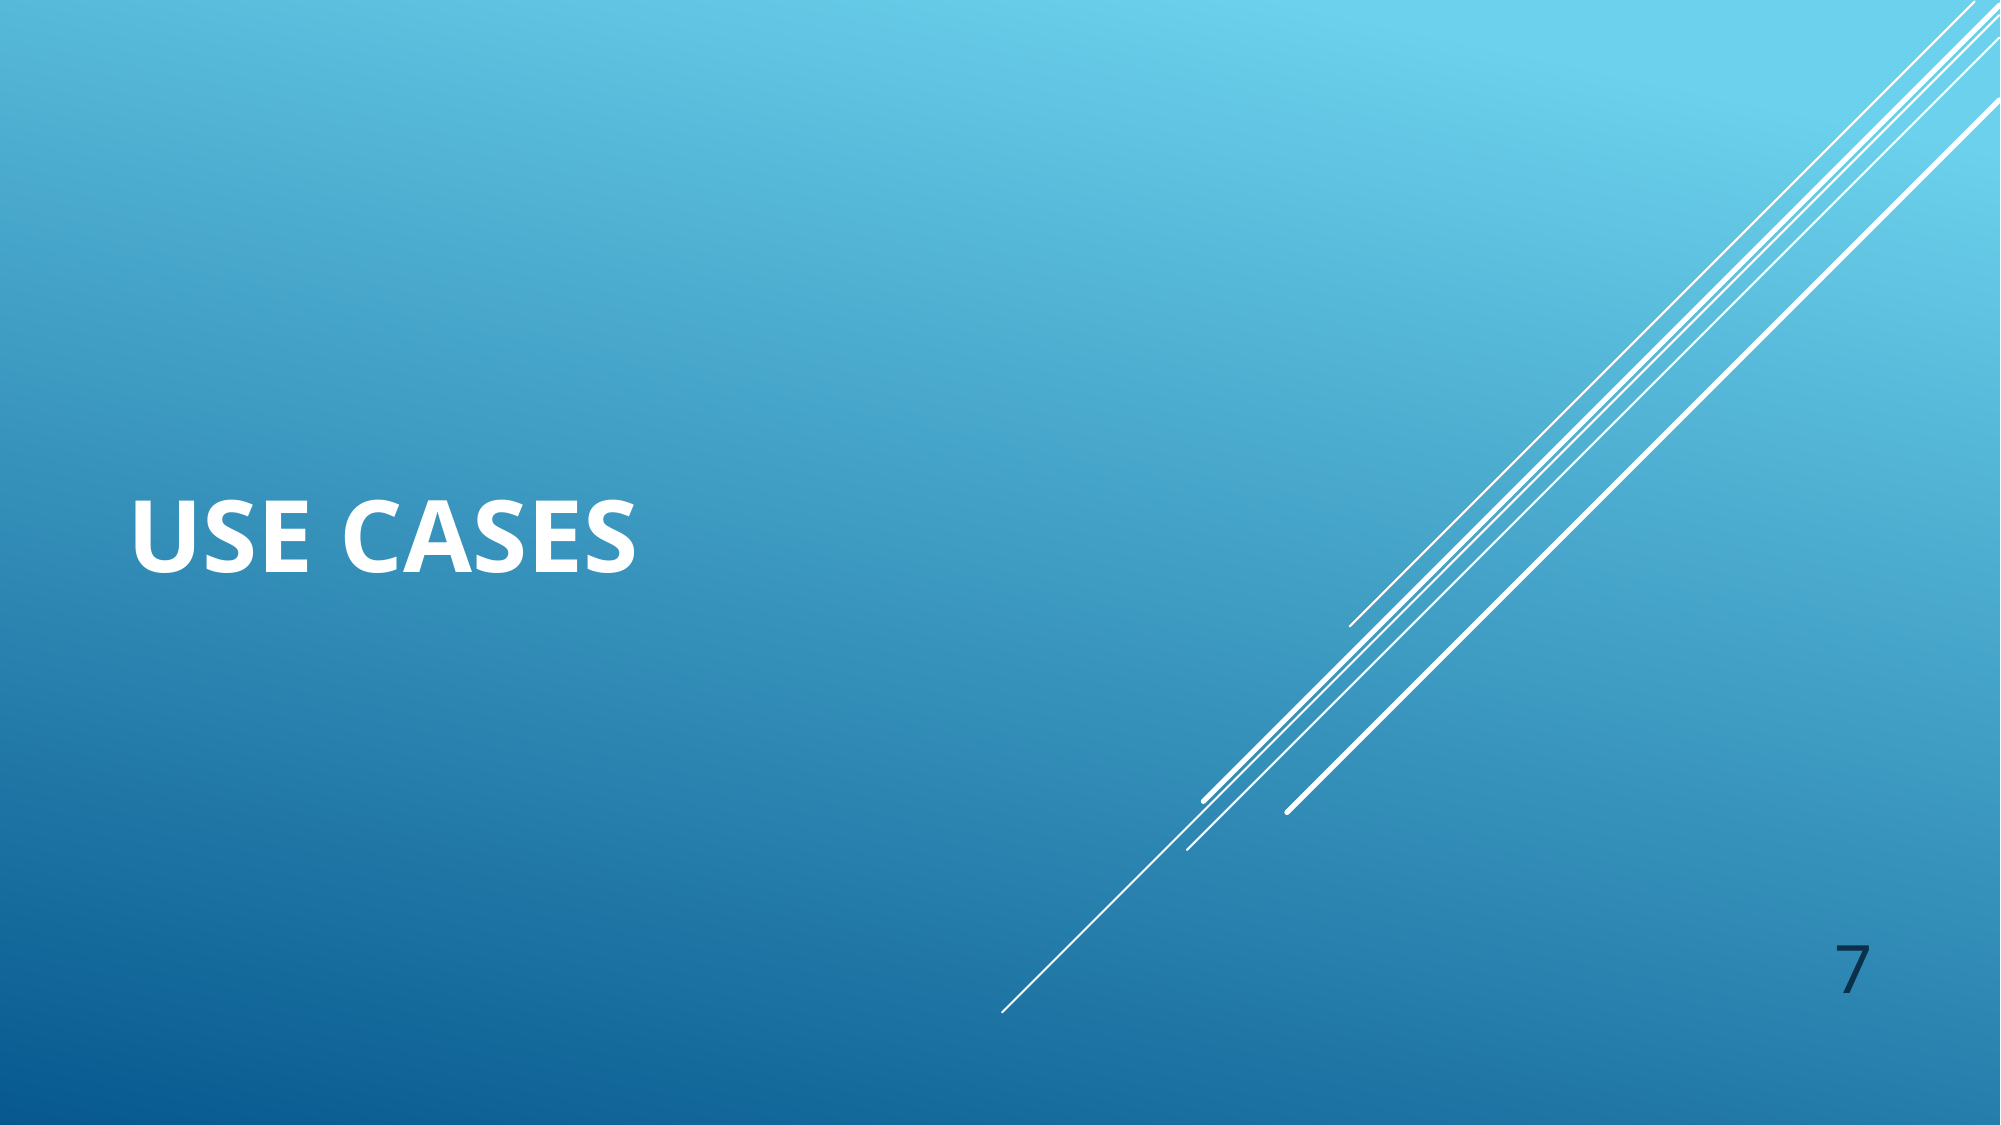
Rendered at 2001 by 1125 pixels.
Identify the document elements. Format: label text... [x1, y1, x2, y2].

title USE CASES [112, 112, 1425, 600]
slide_number 7 [1700, 915, 1888, 1025]
